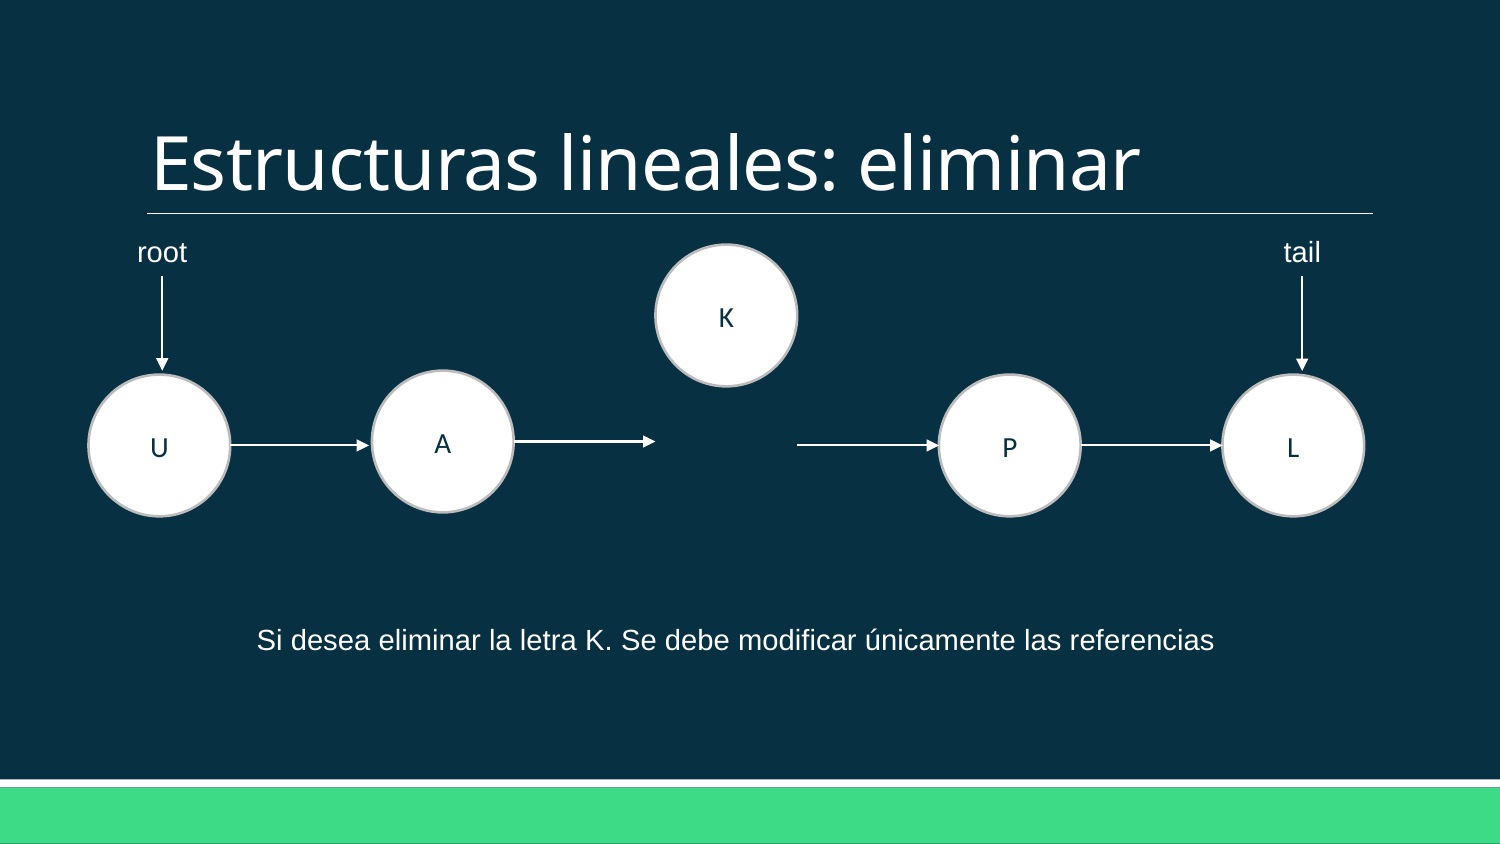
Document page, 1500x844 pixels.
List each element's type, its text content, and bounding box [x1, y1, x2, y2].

text_box U [87, 373, 232, 518]
text_box L [1221, 373, 1366, 518]
text_box K [654, 243, 799, 388]
text_box A [370, 369, 515, 514]
text_box tail [1228, 225, 1376, 276]
text_box Si desea eliminar la letra K. Se debe modificar únicamente las referencias [100, 613, 1373, 664]
text_box root [88, 225, 237, 276]
title Estructuras lineales: eliminar [135, 35, 1373, 214]
text_box P [937, 373, 1082, 518]
